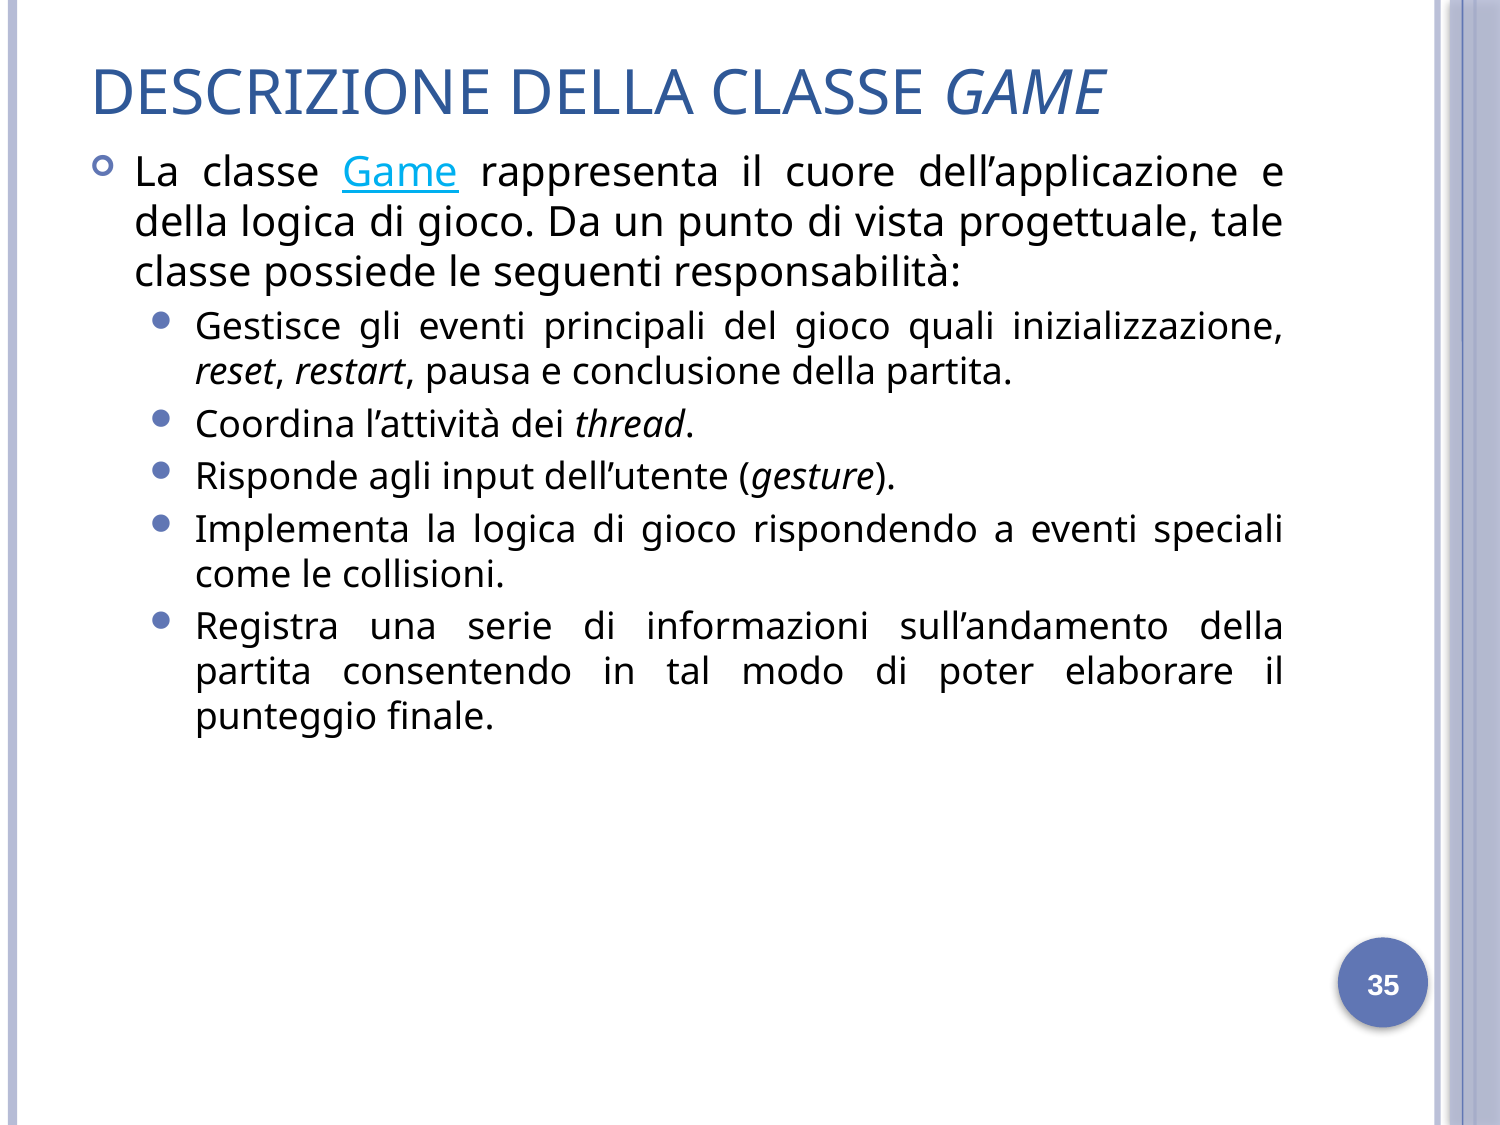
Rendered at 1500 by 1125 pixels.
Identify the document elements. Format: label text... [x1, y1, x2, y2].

list La classe Game rappresenta il cuore dell’applicazione e della logica di gioco. Da un punto di vista progettuale, tale classe possiede le seguenti responsabilità: Gestisce gli eventi principali del gioco quali inizializzazione, reset, restart, pausa e conclusione della partita. Coordina l’attività dei thread. Risponde agli input dell’utente (gesture). Implementa la logica di gioco rispondendo a eventi speciali come le collisioni. Registra una serie di informazioni sull’andamento della partita consentendo in tal modo di poter elaborare il punteggio finale. [75, 137, 1300, 1062]
title Descrizione della classe Game [75, 45, 1301, 138]
slide_number 35 [1333, 940, 1434, 1027]
